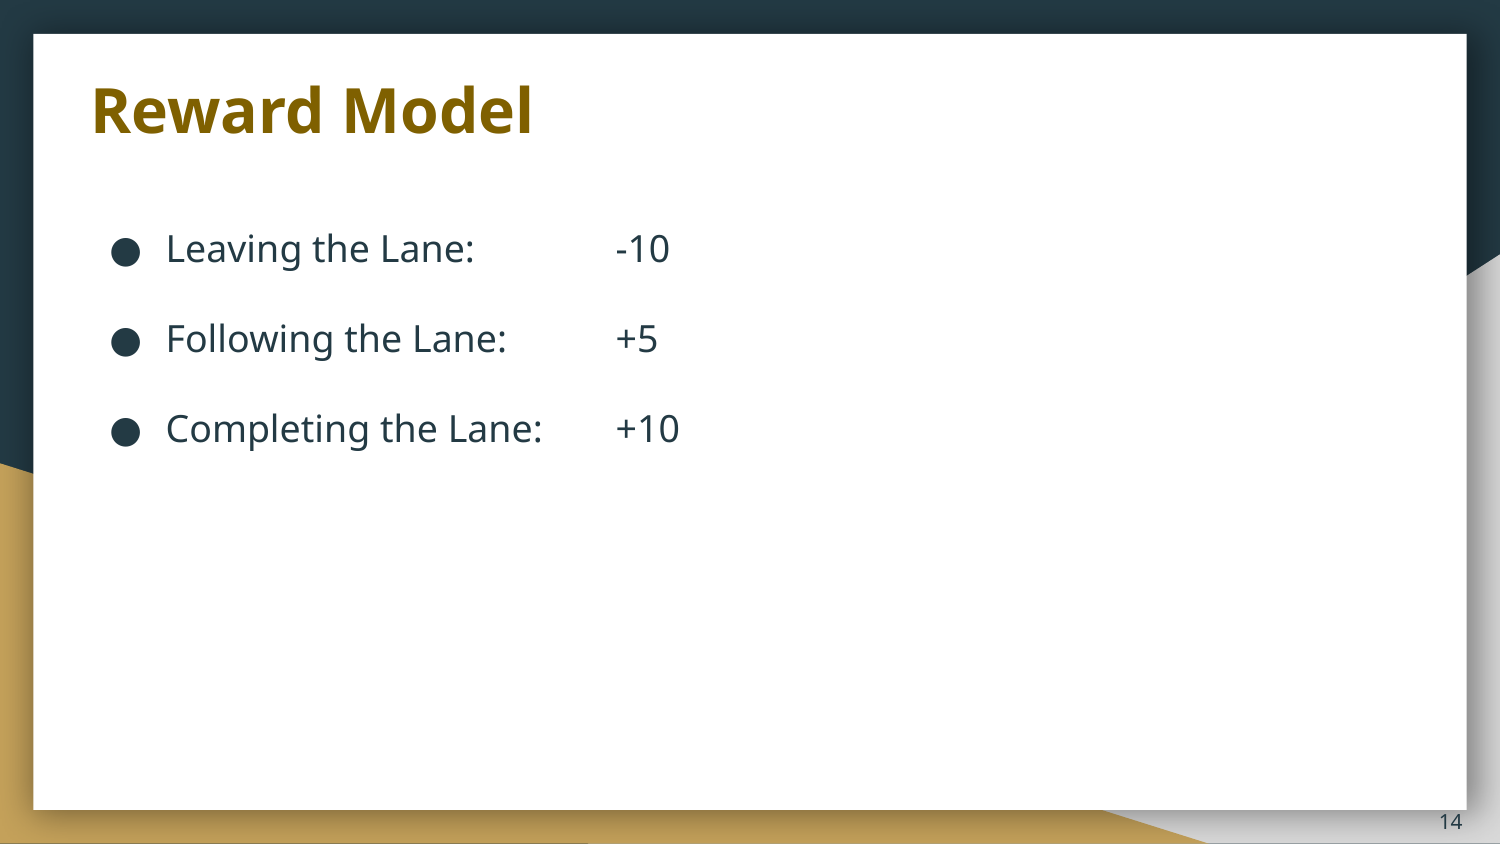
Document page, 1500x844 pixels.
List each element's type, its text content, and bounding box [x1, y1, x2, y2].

list Leaving the Lane: -10 Following the Lane: +5 Completing the Lane: +10 [75, 165, 1425, 640]
slide_number ‹#› [1420, 802, 1478, 844]
title Reward Model [75, 55, 1307, 165]
